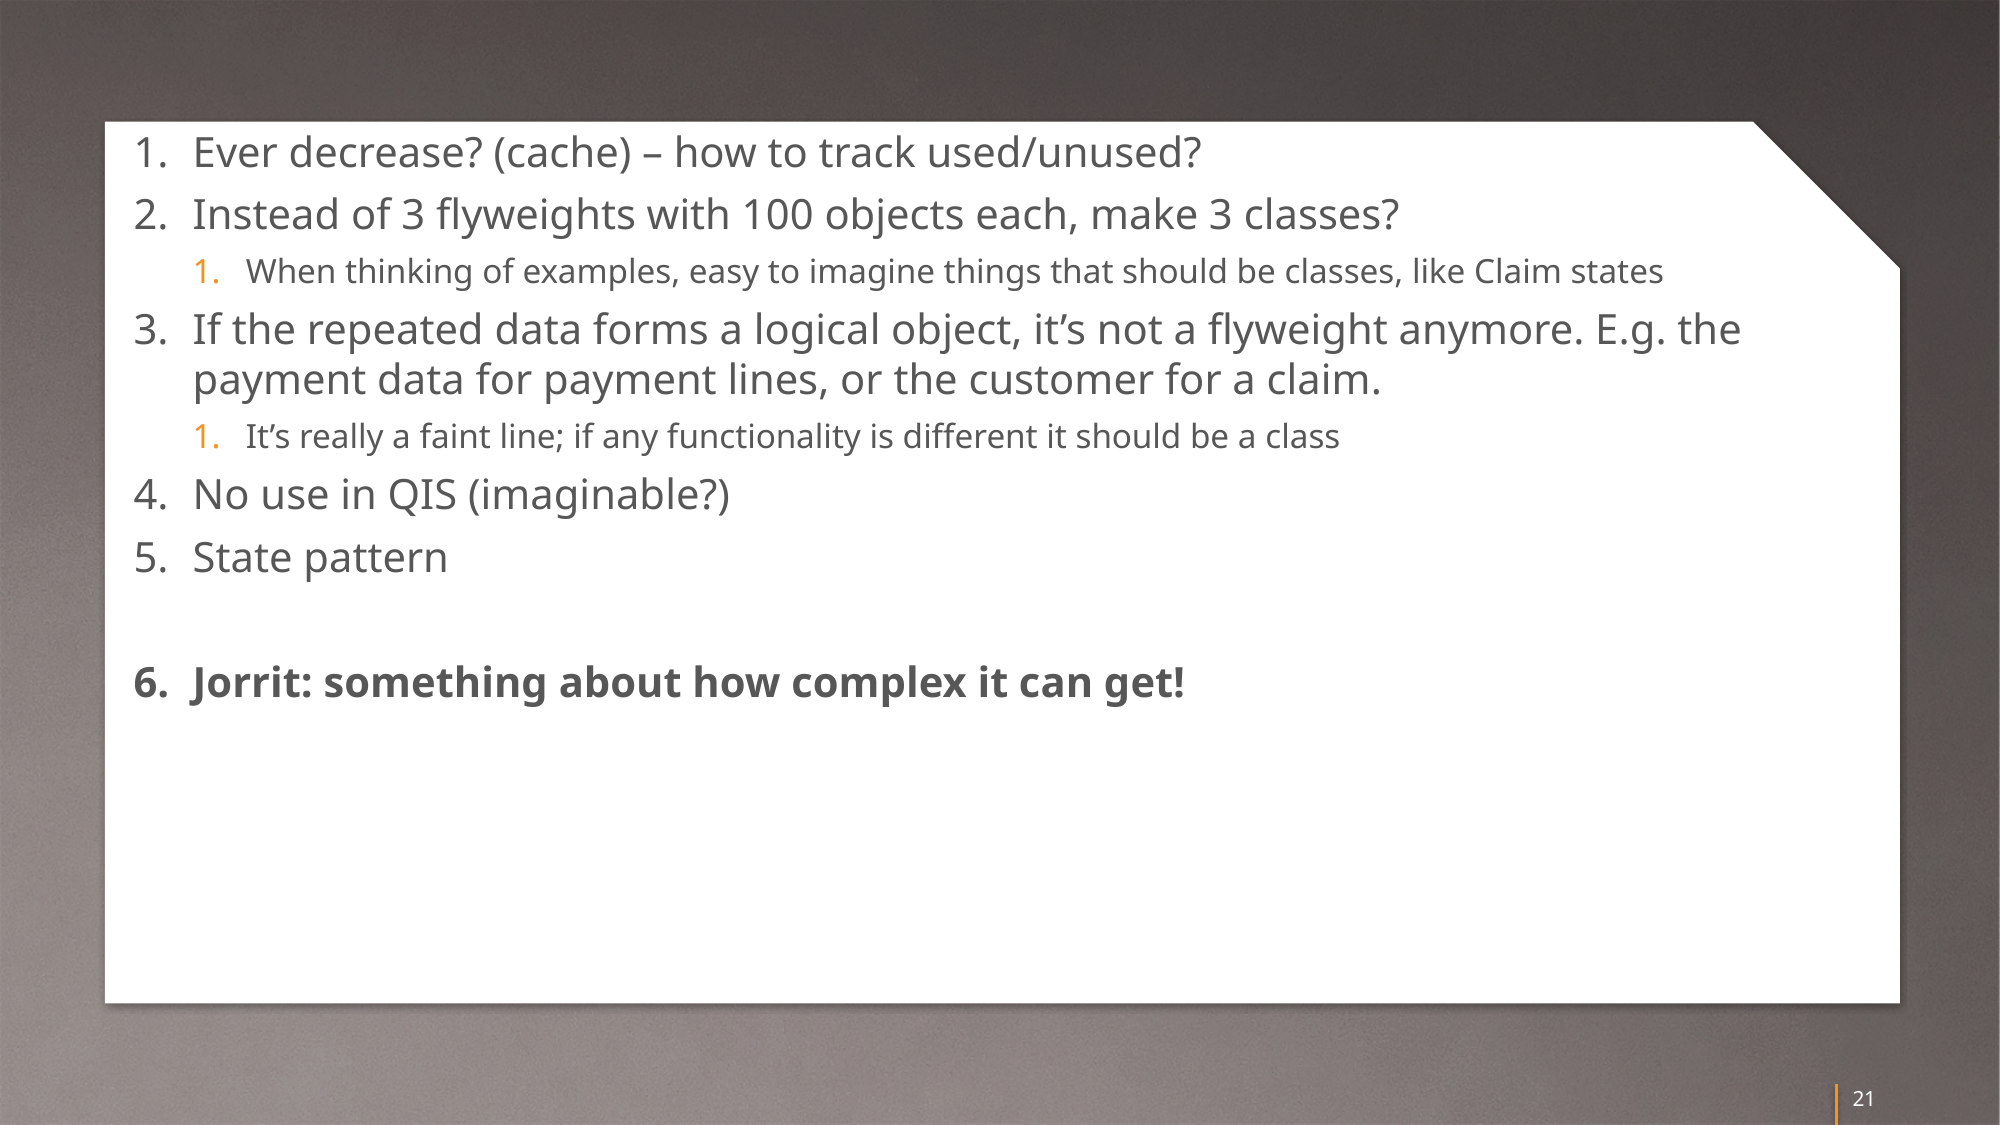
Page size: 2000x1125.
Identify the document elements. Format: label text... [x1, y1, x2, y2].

list Ever decrease? (cache) – how to track used/unused? Instead of 3 flyweights with 100 objects each, make 3 classes? When thinking of examples, easy to imagine things that should be classes, like Claim states If the repeated data forms a logical object, it’s not a flyweight anymore. E.g. the payment data for payment lines, or the customer for a claim. It’s really a faint line; if any functionality is different it should be a class No use in QIS (imaginable?) State pattern Jorrit: something about how complex it can get! [133, 125, 1819, 1125]
picture [0, 0, 2000, 1125]
